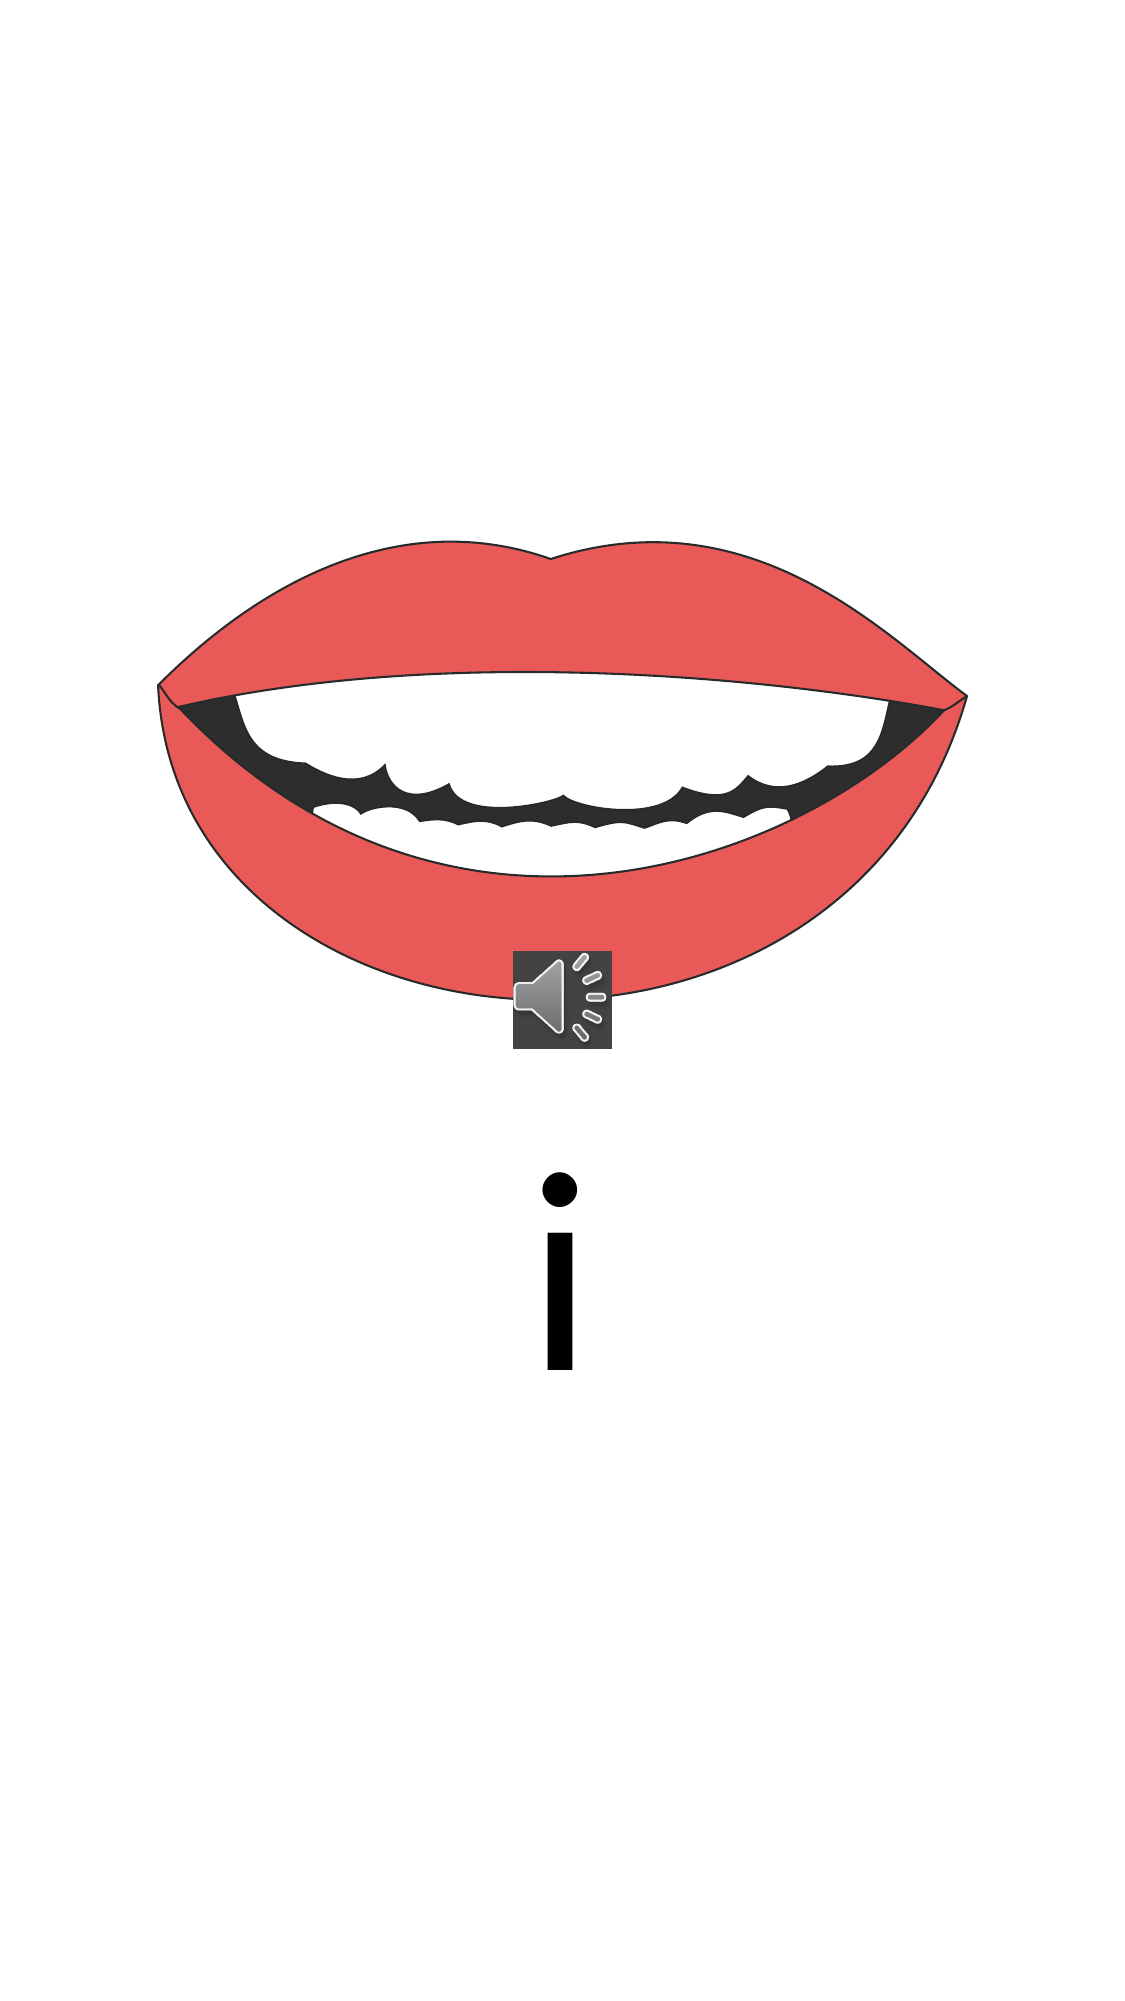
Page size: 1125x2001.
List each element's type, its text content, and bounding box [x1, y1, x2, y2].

picture [512, 949, 613, 1050]
text_box i [293, 1076, 828, 1436]
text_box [153, 541, 968, 1000]
